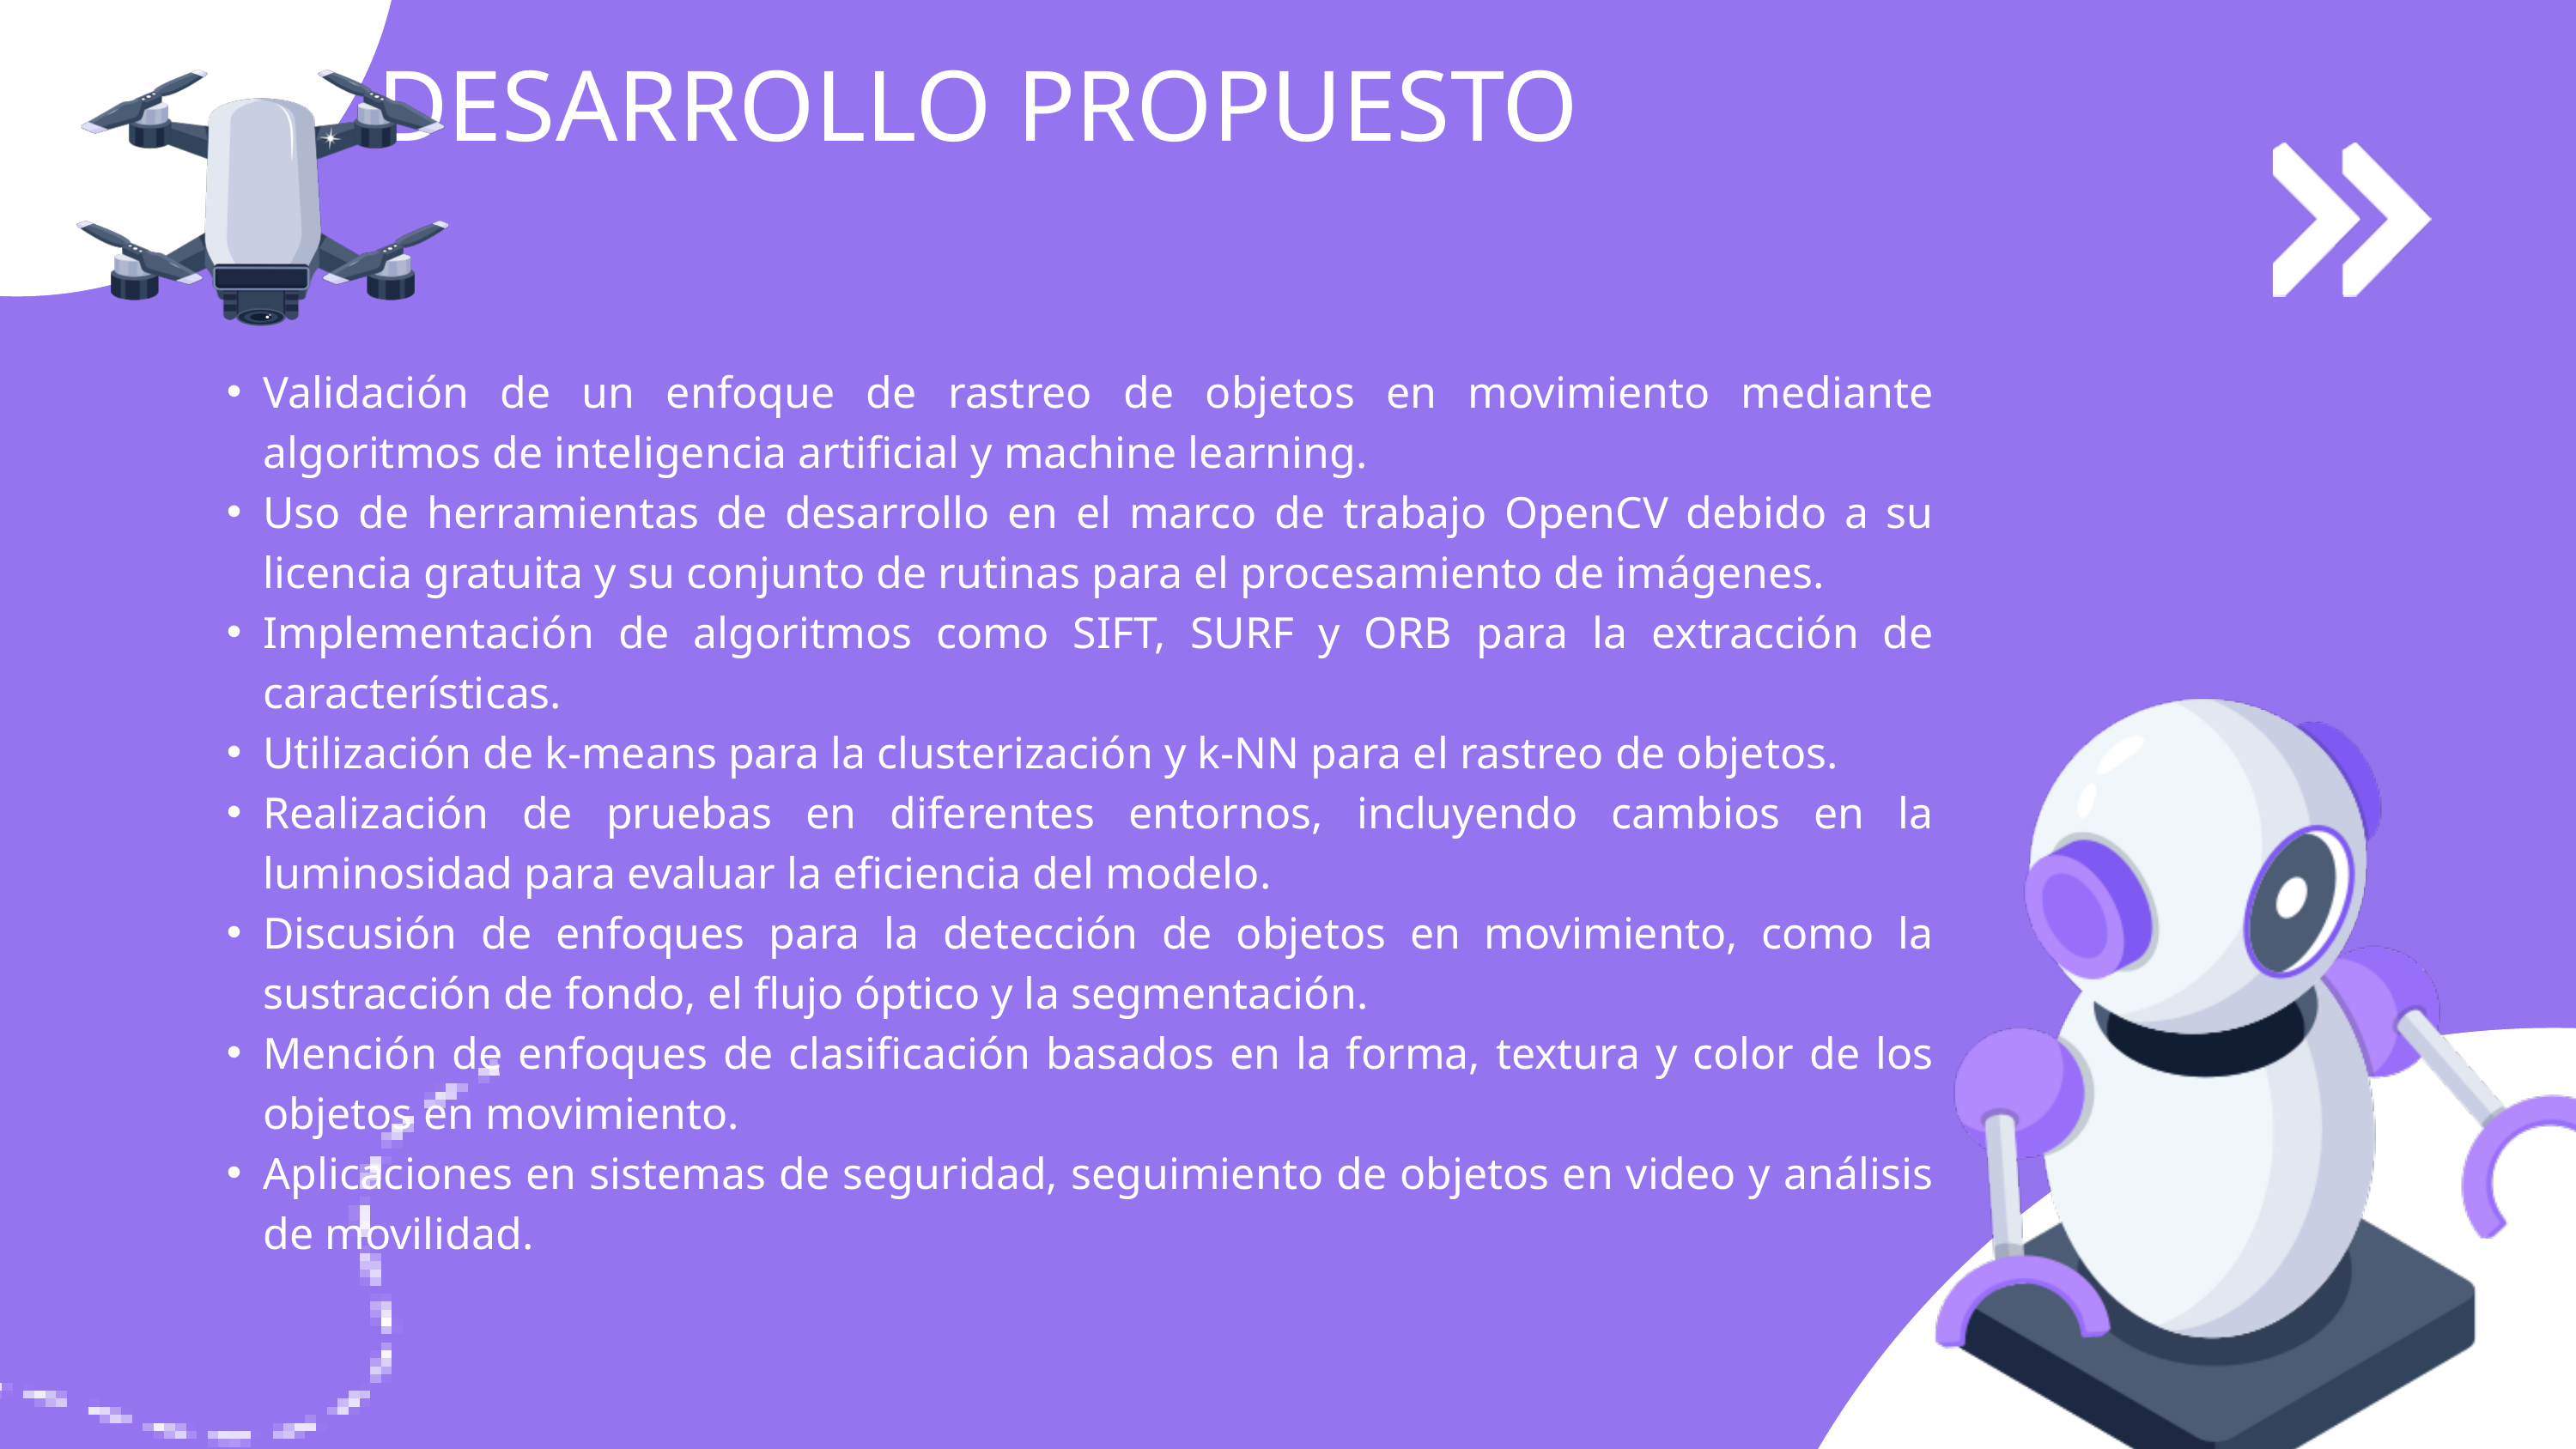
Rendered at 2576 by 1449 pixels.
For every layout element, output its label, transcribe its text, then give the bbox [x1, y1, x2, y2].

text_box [1700, 1028, 2576, 1449]
text_box Validación de un enfoque de rastreo de objetos en movimiento mediante algoritmos de inteligencia artificial y machine learning. Uso de herramientas de desarrollo en el marco de trabajo OpenCV debido a su licencia gratuita y su conjunto de rutinas para el procesamiento de imágenes. Implementación de algoritmos como SIFT, SURF y ORB para la extracción de características. Utilización de k-means para la clusterización y k-NN para el rastreo de objetos. Realización de pruebas en diferentes entornos, incluyendo cambios en la luminosidad para evaluar la eficiencia del modelo. Discusión de enfoques para la detección de objetos en movimiento, como la sustracción de fondo, el flujo óptico y la segmentación. Mención de enfoques de clasificación basados en la forma, textura y color de los objetos en movimiento. Aplicaciones en sistemas de seguridad, seguimiento de objetos en video y análisis de movilidad. [190, 356, 1935, 1258]
text_box [0, 1074, 557, 1449]
text_box DESARROLLO PROPUESTO [406, 24, 1583, 161]
text_box [2272, 142, 2432, 297]
text_box [1935, 631, 2576, 1025]
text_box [0, 0, 402, 297]
text_box [76, 69, 449, 326]
